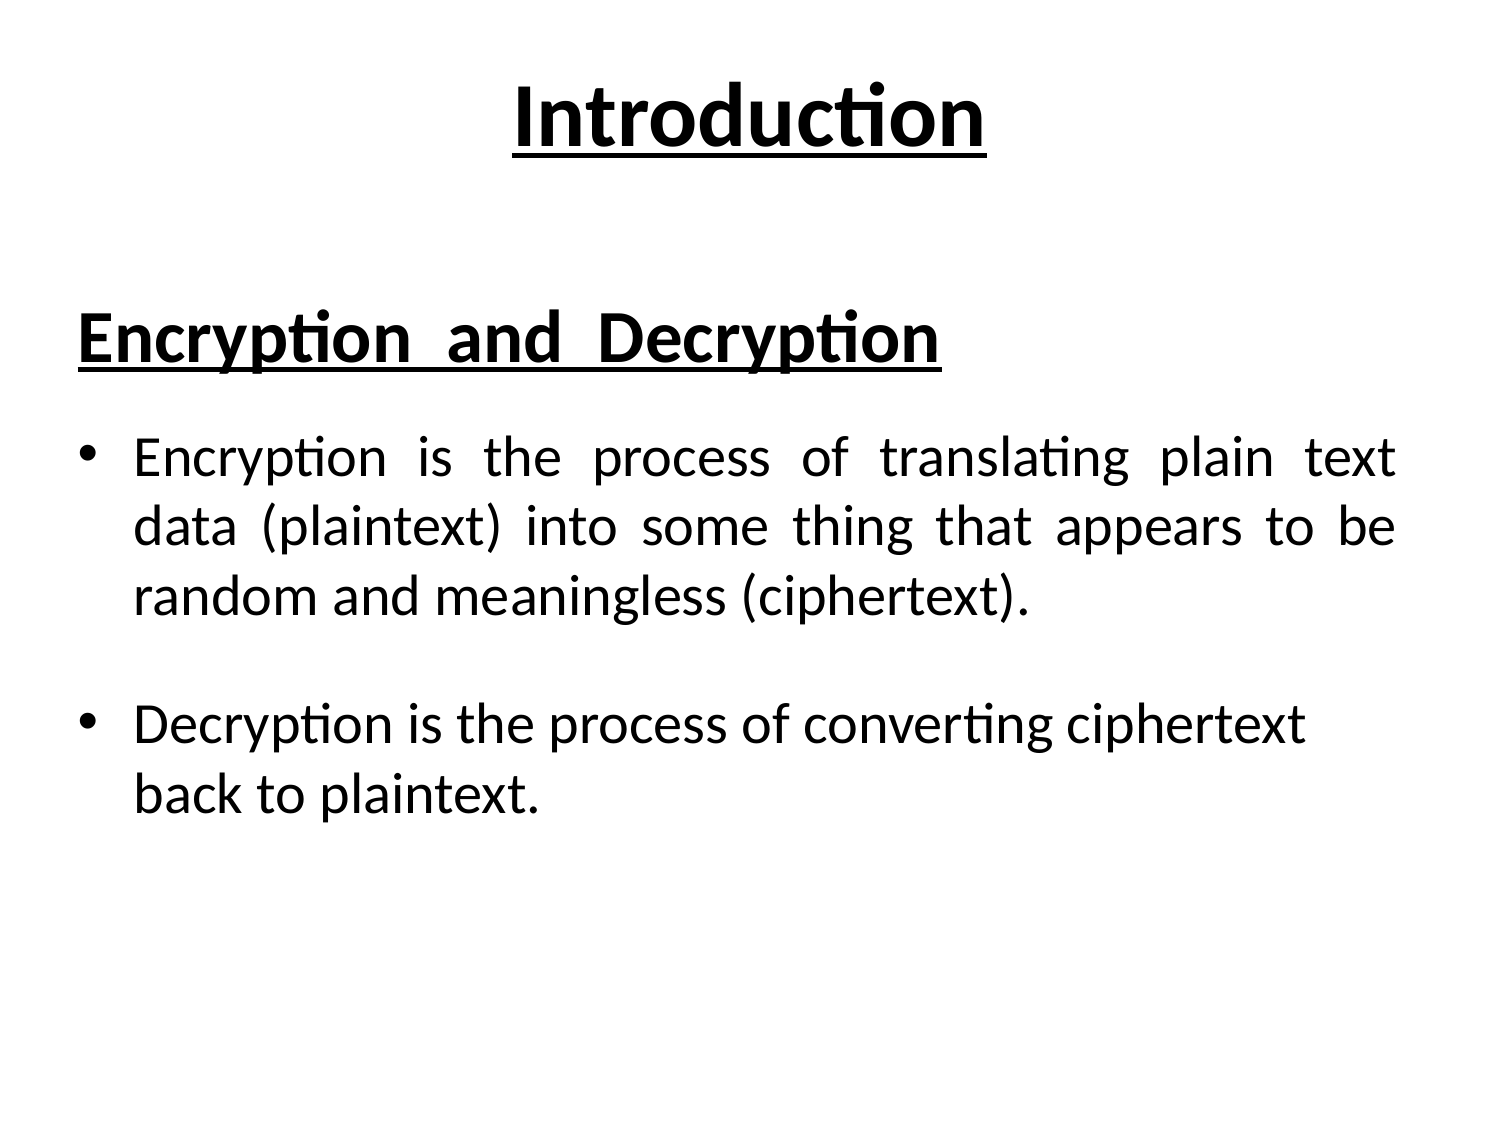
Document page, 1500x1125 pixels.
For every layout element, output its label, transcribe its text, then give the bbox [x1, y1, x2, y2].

list Encryption and Decryption Encryption is the process of translating plain text data (plaintext) into some thing that appears to be random and meaningless (ciphertext). Decryption is the process of converting ciphertext back to plaintext. [62, 279, 1413, 1078]
title Introduction [75, 45, 1425, 175]
